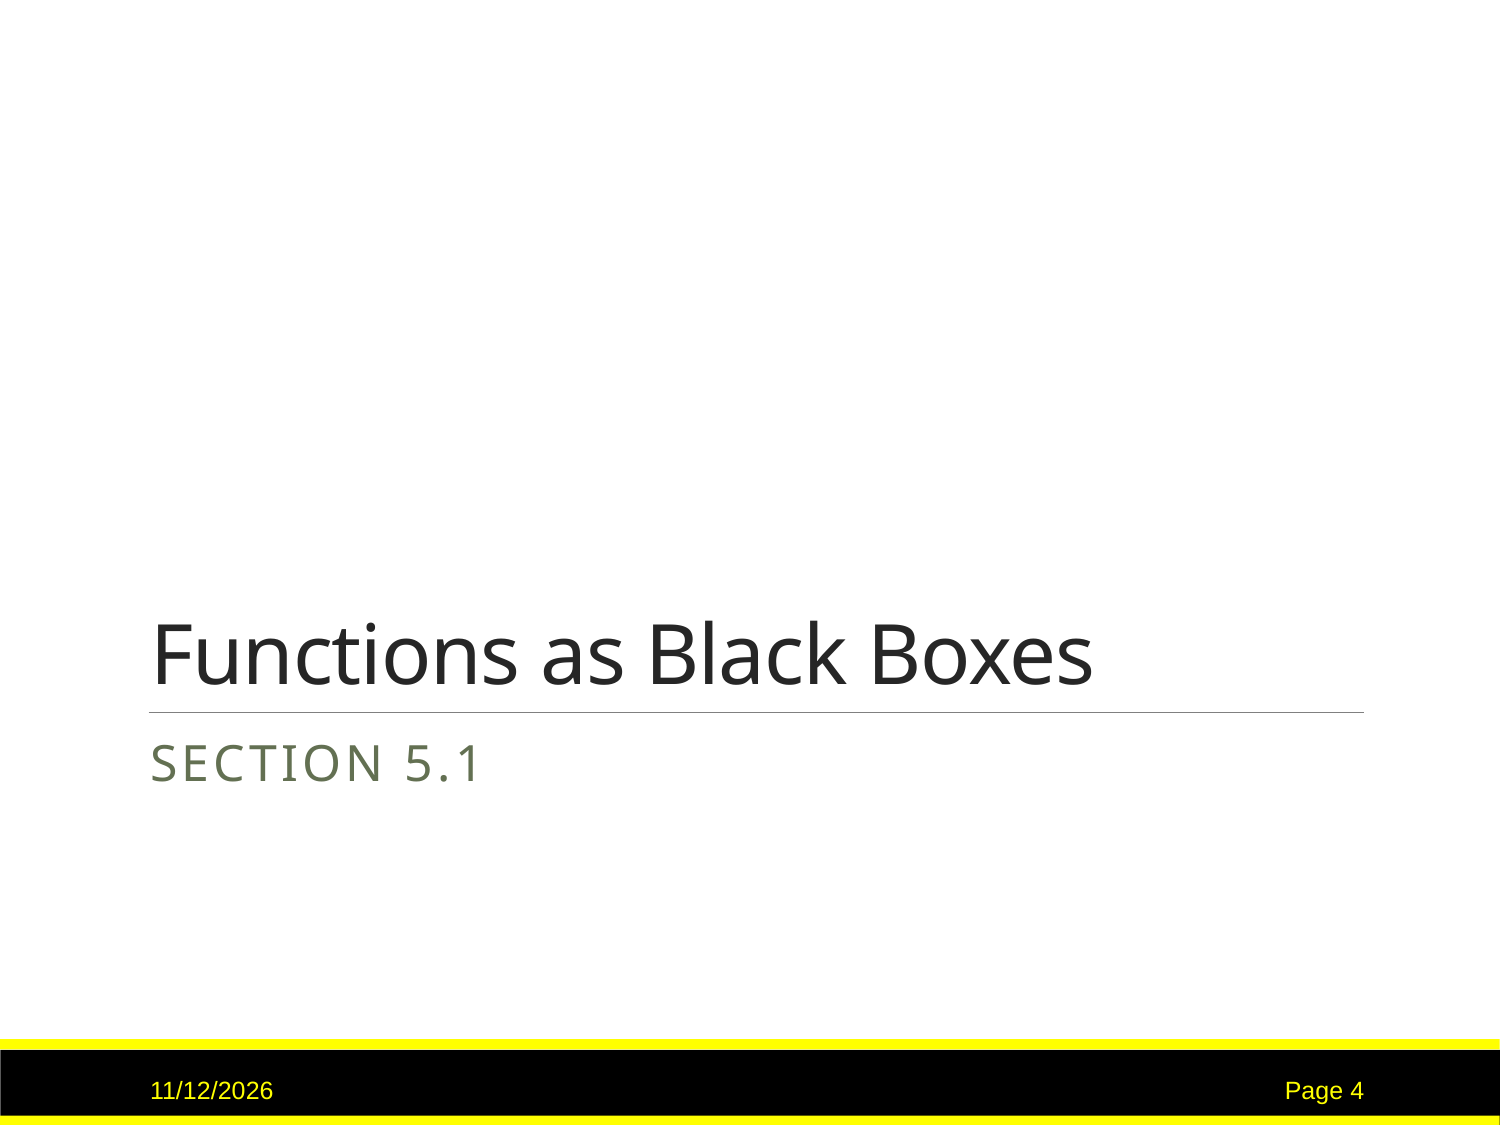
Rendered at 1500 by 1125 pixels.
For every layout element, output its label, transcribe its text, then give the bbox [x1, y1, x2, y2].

title Functions as Black Boxes [135, 439, 1373, 710]
slide_number Page 4 [1218, 1059, 1380, 1120]
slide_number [135, 1059, 440, 1120]
list Section 5.1 [135, 730, 1373, 918]
